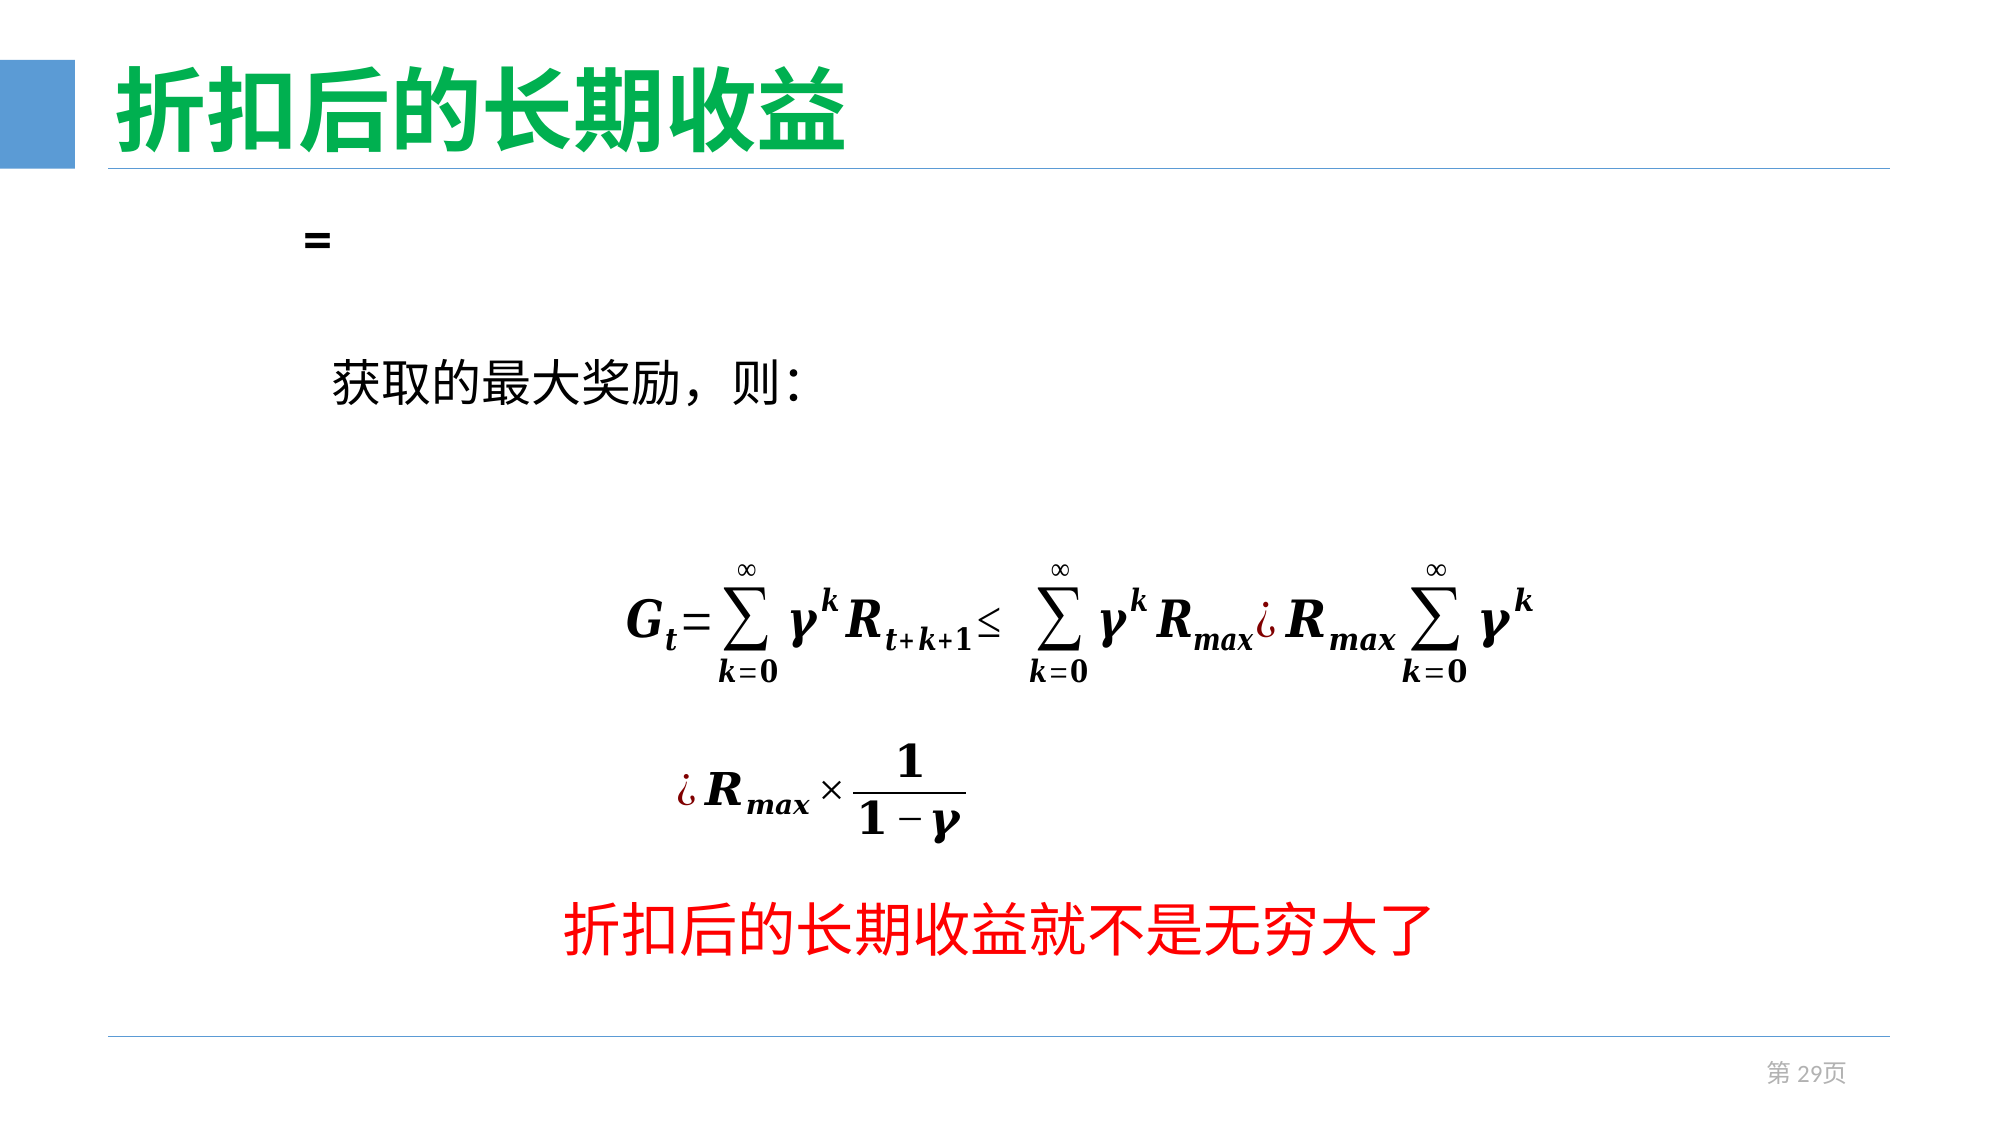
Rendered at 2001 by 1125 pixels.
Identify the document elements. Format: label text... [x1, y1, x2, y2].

title 折扣后的长期收益 [99, 6, 1959, 224]
text_box 折扣后的长期收益就不是无穷大了 [548, 886, 1452, 971]
slide_number 第29页 [1412, 1042, 1863, 1103]
